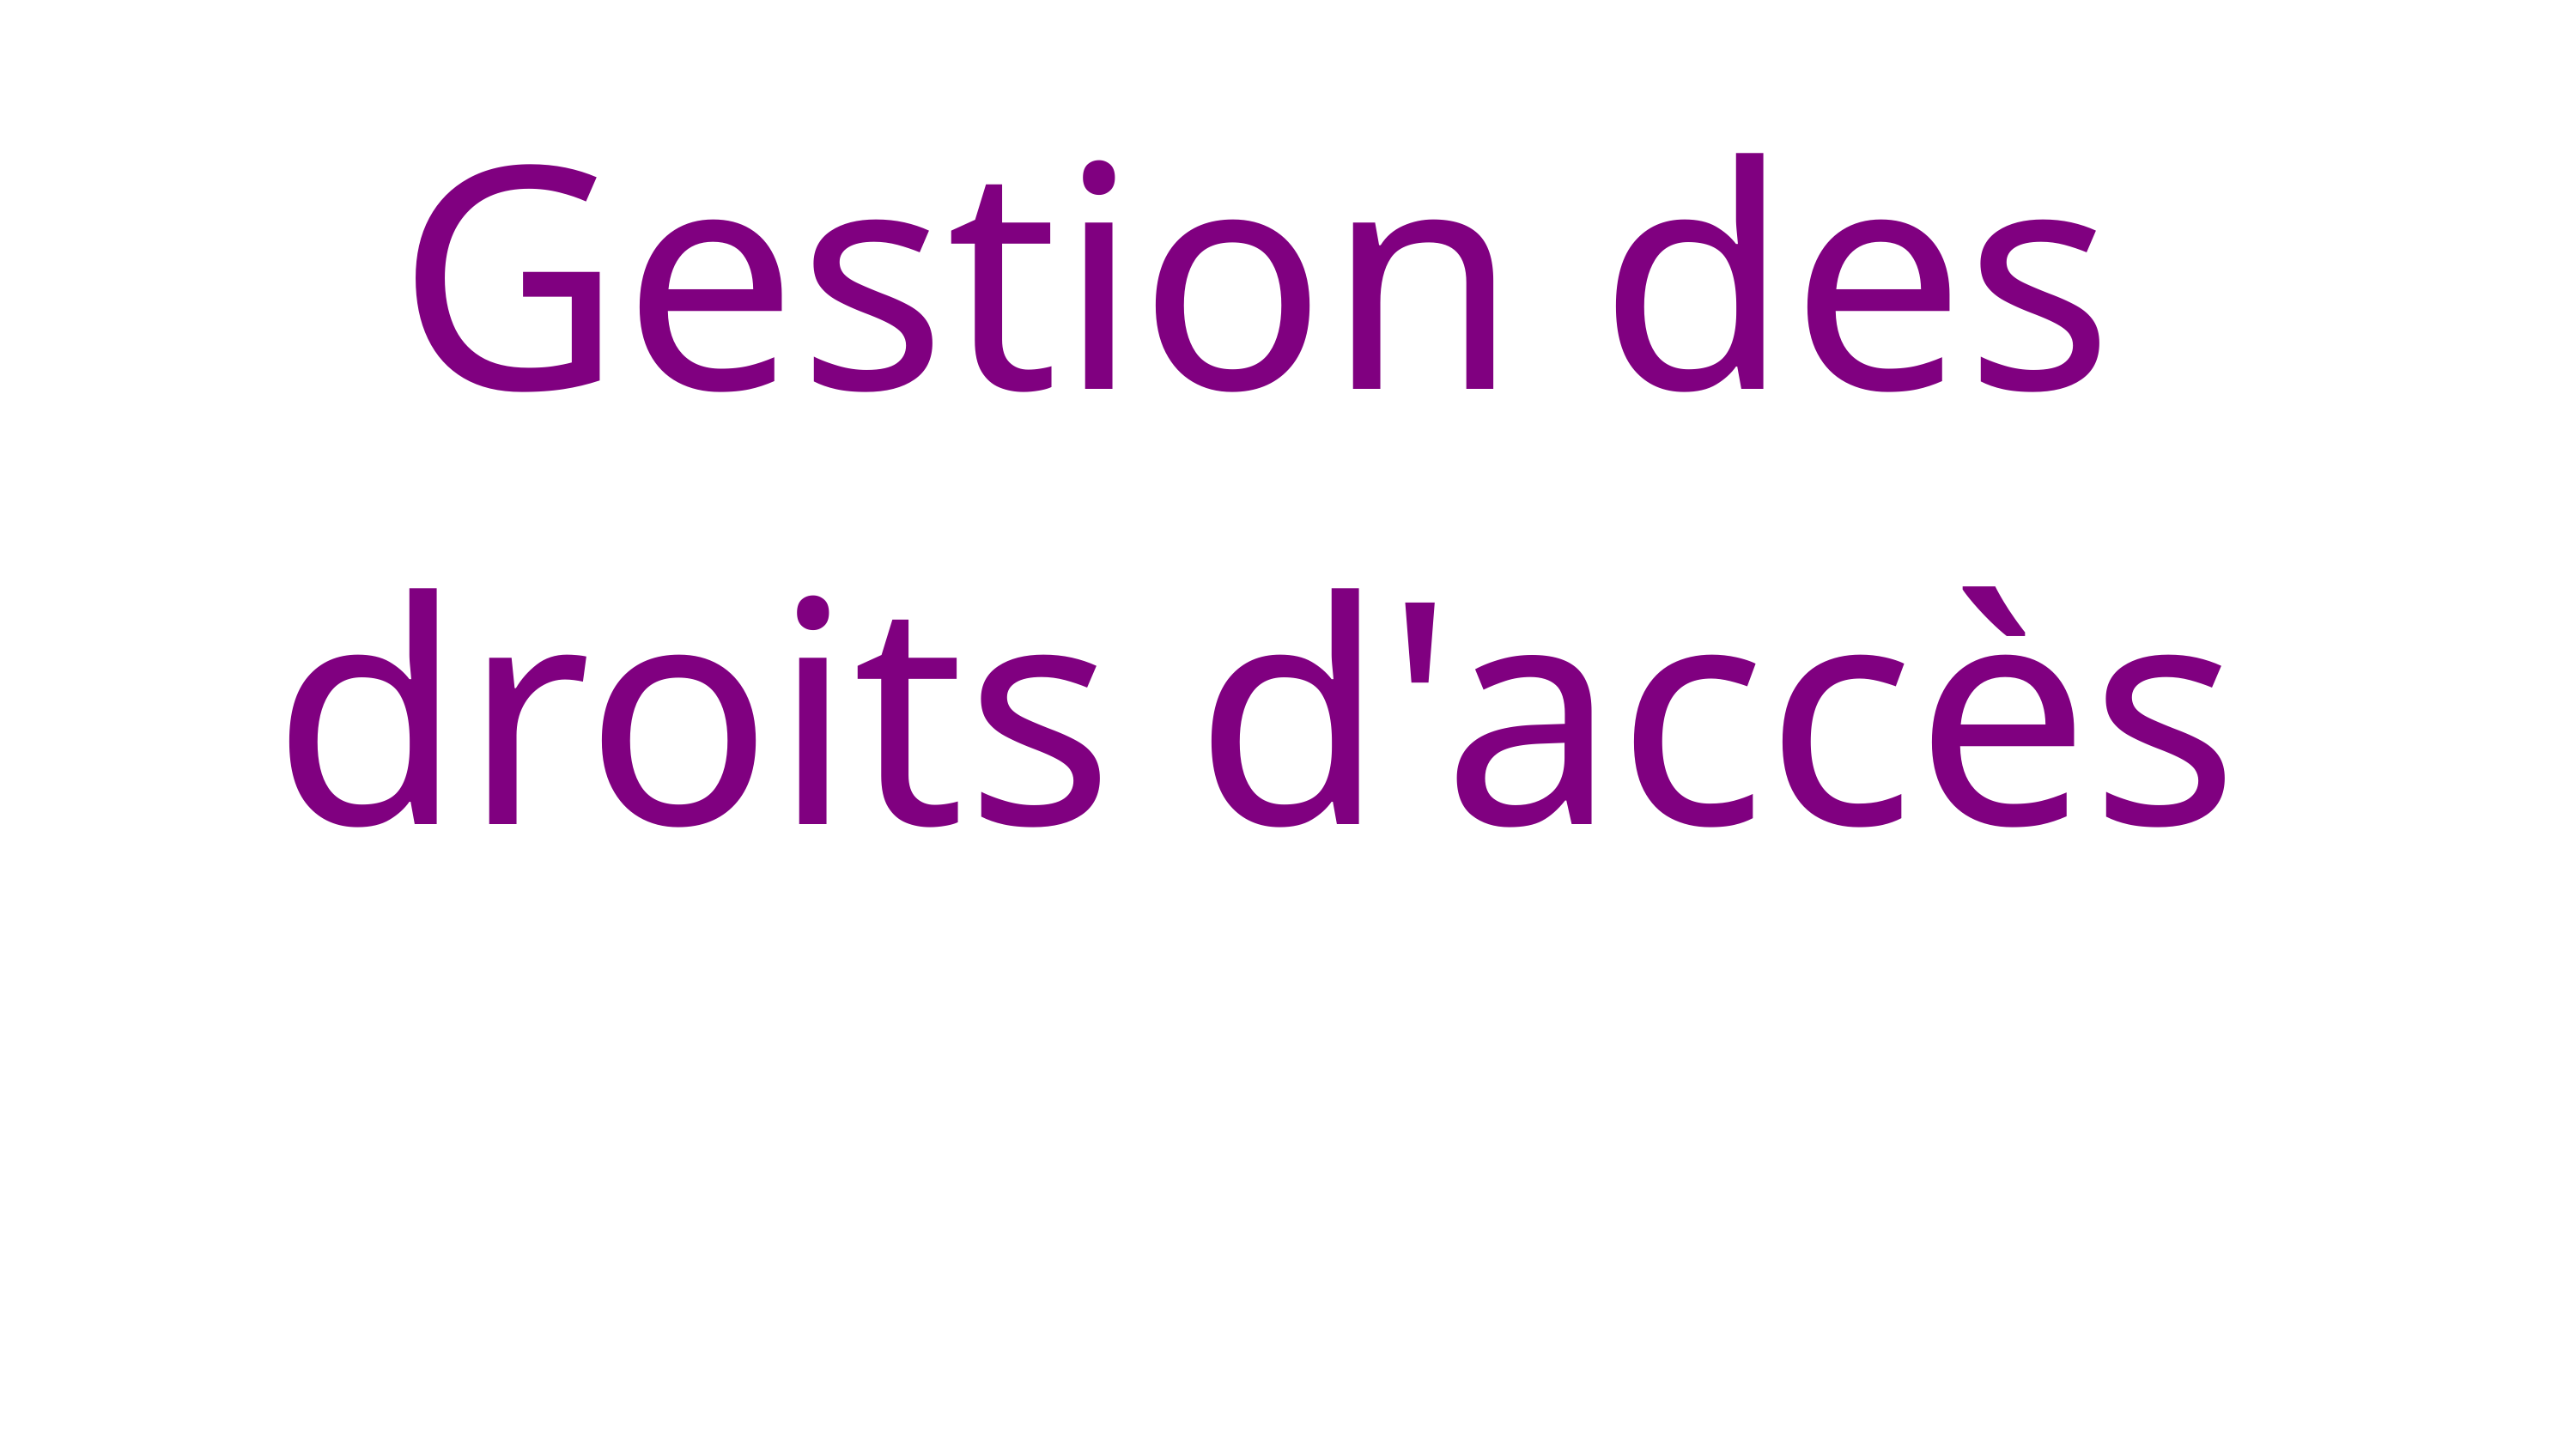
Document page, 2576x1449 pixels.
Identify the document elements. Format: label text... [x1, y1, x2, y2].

text_box Gestion des droits d'accès [226, 17, 2286, 887]
